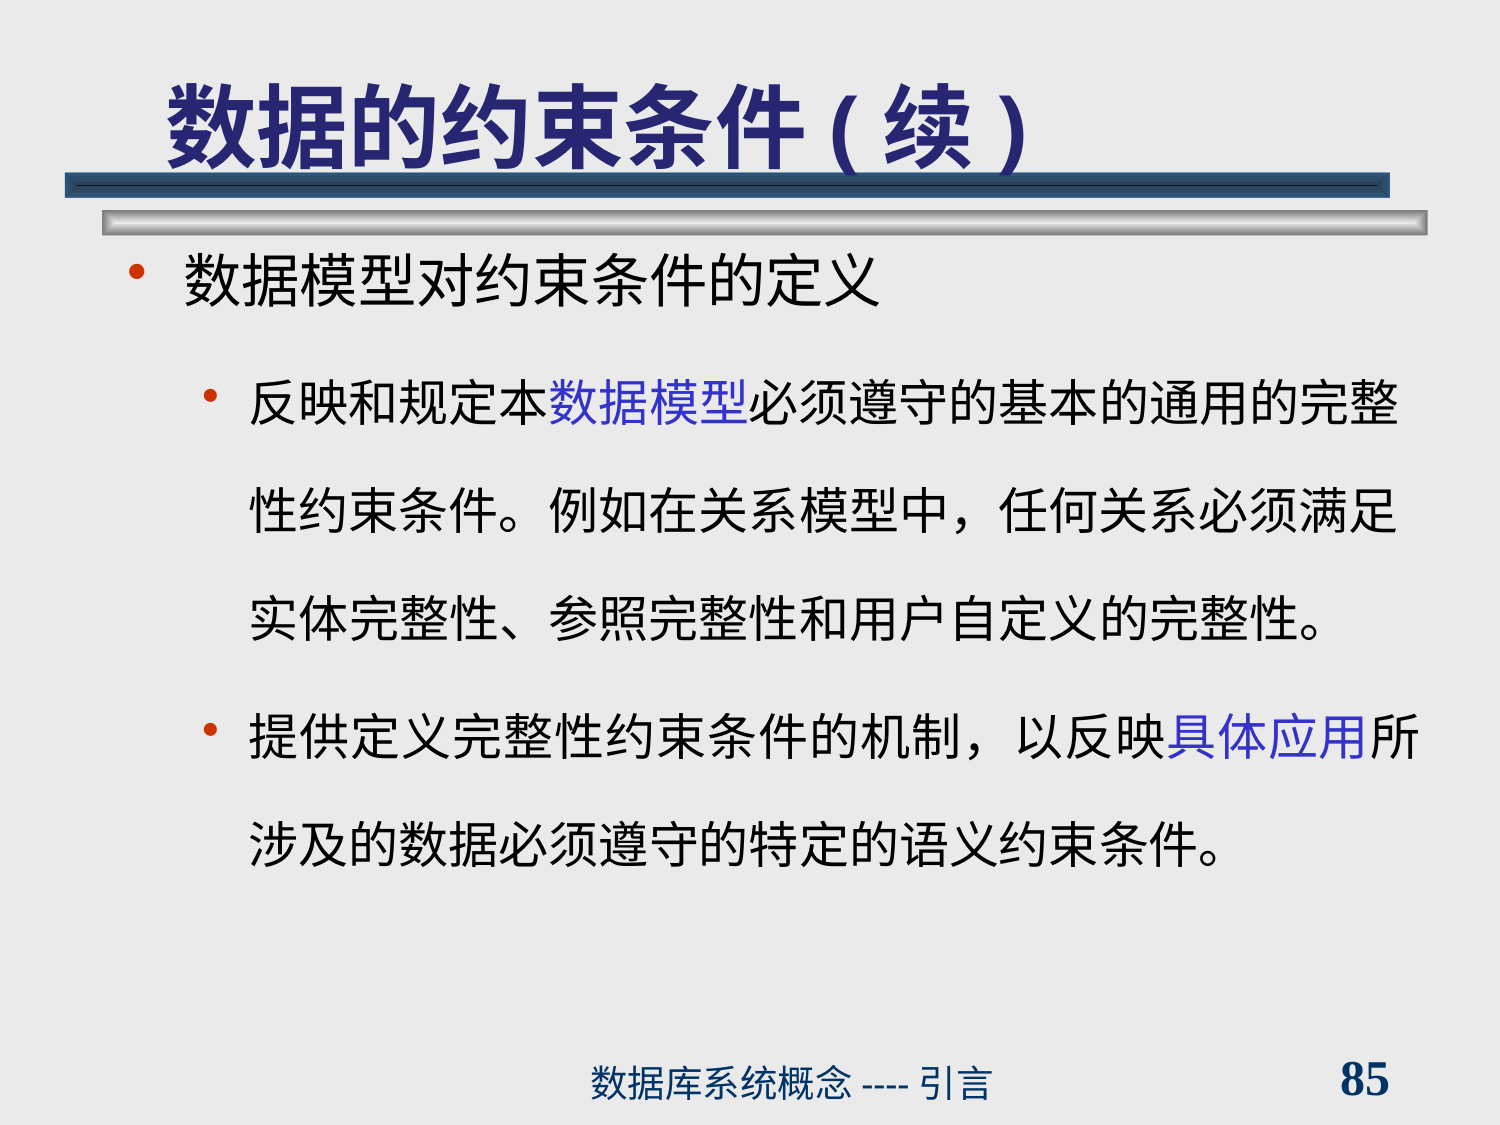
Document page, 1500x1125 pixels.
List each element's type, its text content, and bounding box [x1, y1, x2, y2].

footer 数据库系统概念----引言 [574, 1062, 1188, 1113]
slide_number 85 [1324, 1049, 1489, 1101]
title 数据的约束条件(续) [149, 0, 1429, 188]
list 数据模型对约束条件的定义 反映和规定本数据模型必须遵守的基本的通用的完整性约束条件。例如在关系模型中，任何关系必须满足实体完整性、参照完整性和用户自定义的完整性。 提供定义完整性约束条件的机制，以反映具体应用所涉及的数据必须遵守的特定的语义约束条件。 [111, 249, 1436, 941]
